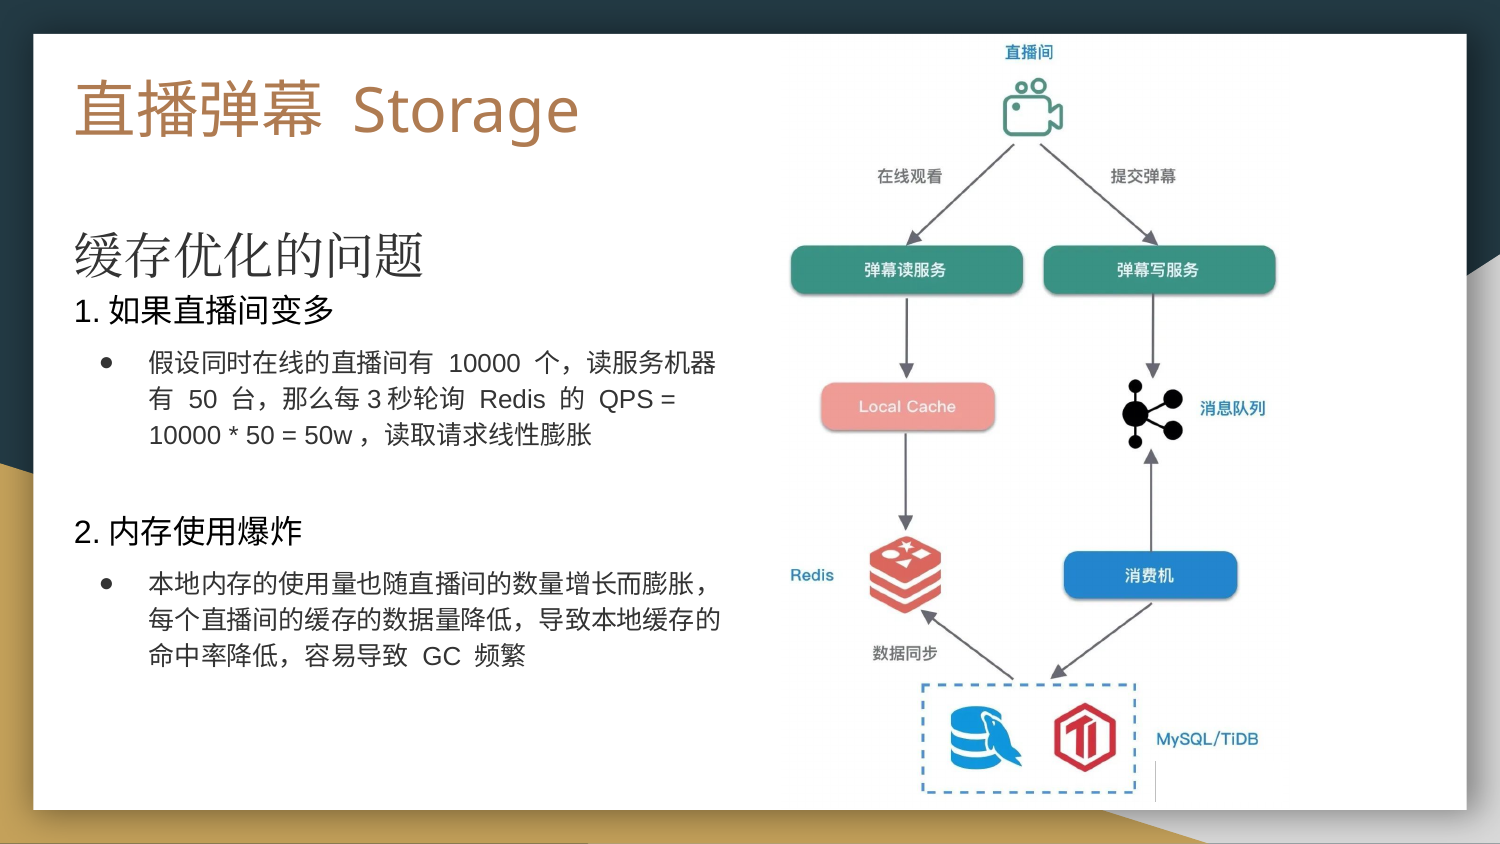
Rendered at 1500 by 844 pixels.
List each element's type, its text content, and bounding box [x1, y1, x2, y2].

picture [781, 34, 1290, 809]
text_box 缓存优化的问题 1.如果直播间变多 假设同时在线的直播间有 10000 个，读服务机器有 50 台，那么每3秒轮询 Redis 的 QPS = 10000 * 50 = 50w，读取请求线性膨胀 2.内存使用爆炸 本地内存的使用量也随直播间的数量增长而膨胀，每个直播间的缓存的数据量降低，导致本地缓存的命中率降低，容易导致 GC 频繁 [58, 179, 742, 686]
title 直播弹幕 Storage [59, 54, 776, 212]
